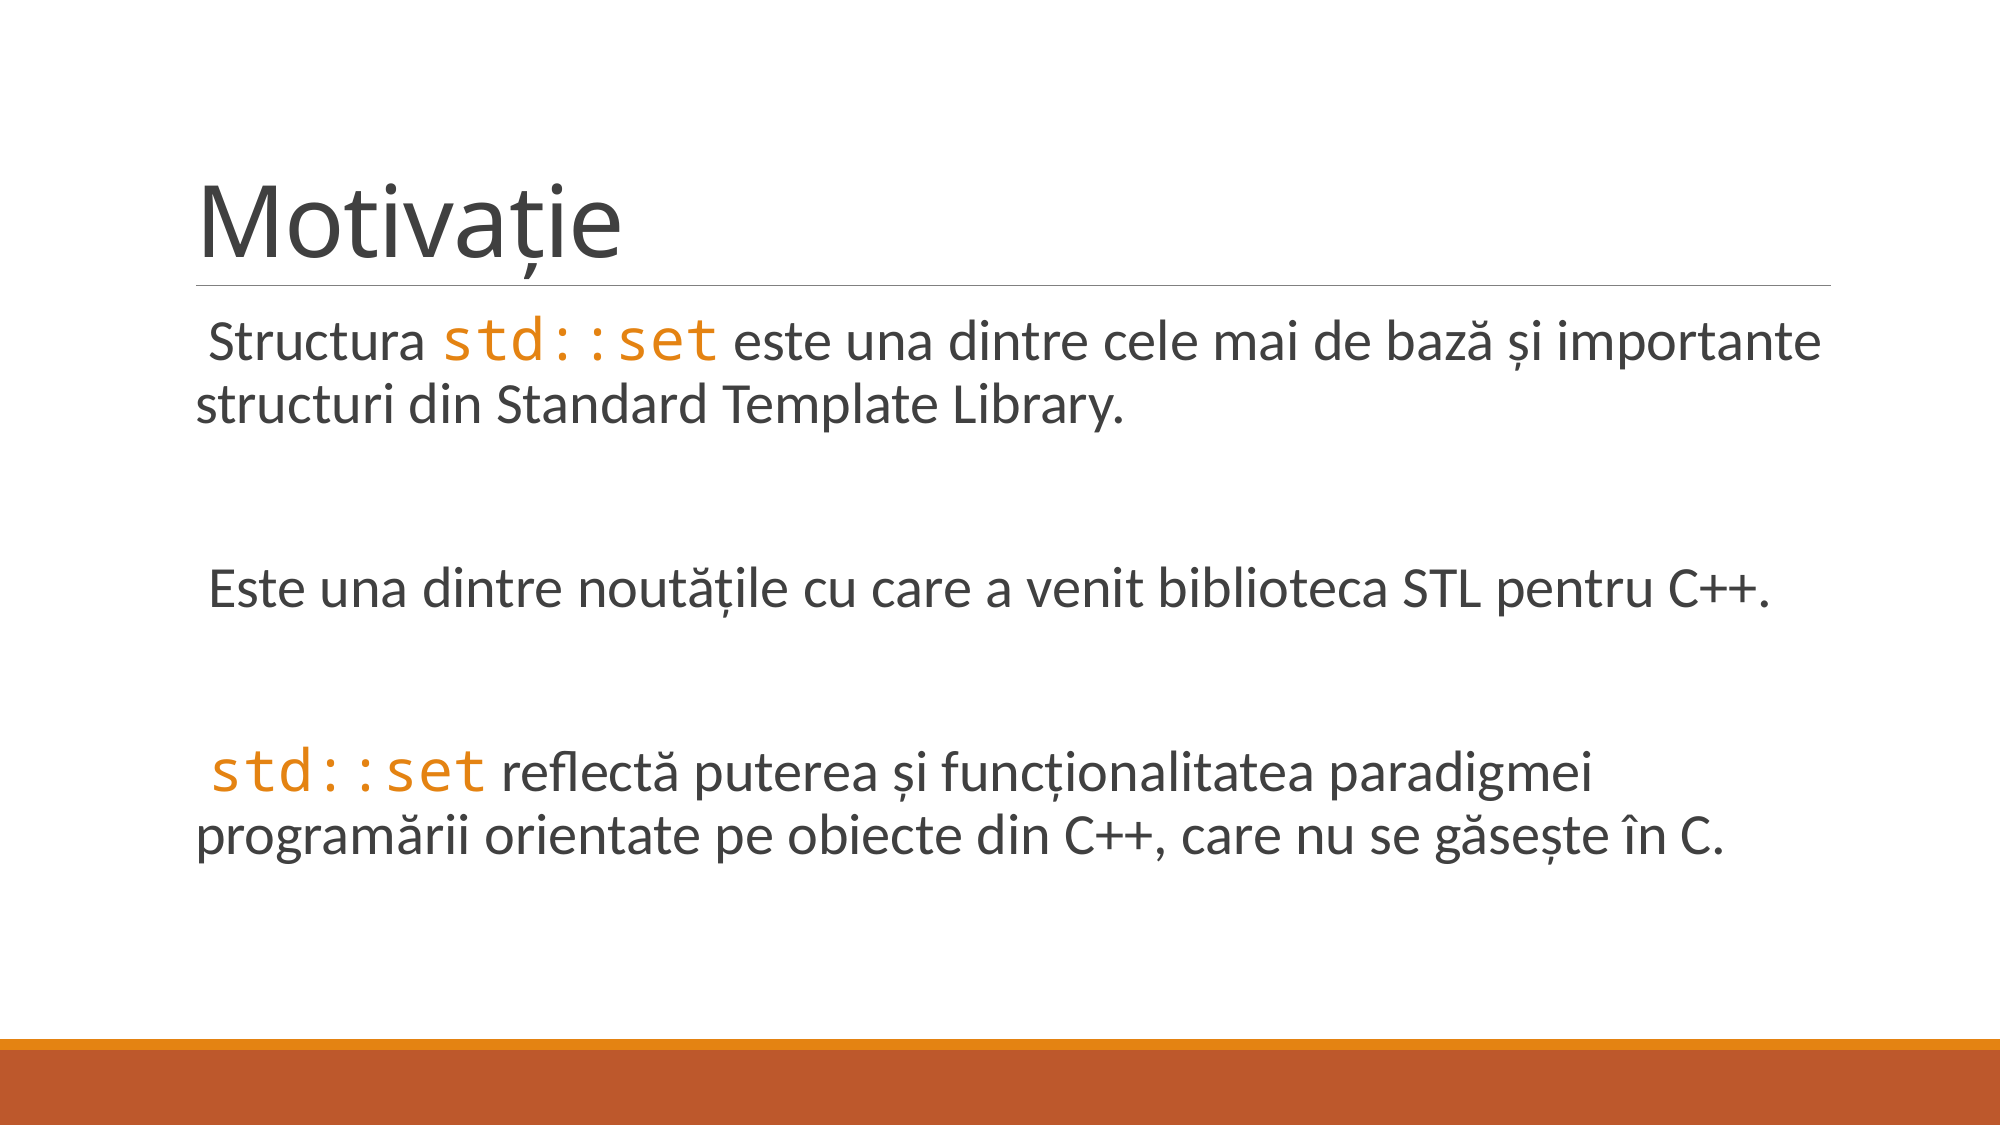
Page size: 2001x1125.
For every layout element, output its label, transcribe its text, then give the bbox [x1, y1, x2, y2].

title Motivație [180, 47, 1830, 285]
list Structura std::set este una dintre cele mai de bază și importante structuri din Standard Template Library. Este una dintre noutățile cu care a venit biblioteca STL pentru C++. std::set reflectă puterea și funcționalitatea paradigmei programării orientate pe obiecte din C++, care nu se găsește în C. [180, 302, 1830, 963]
